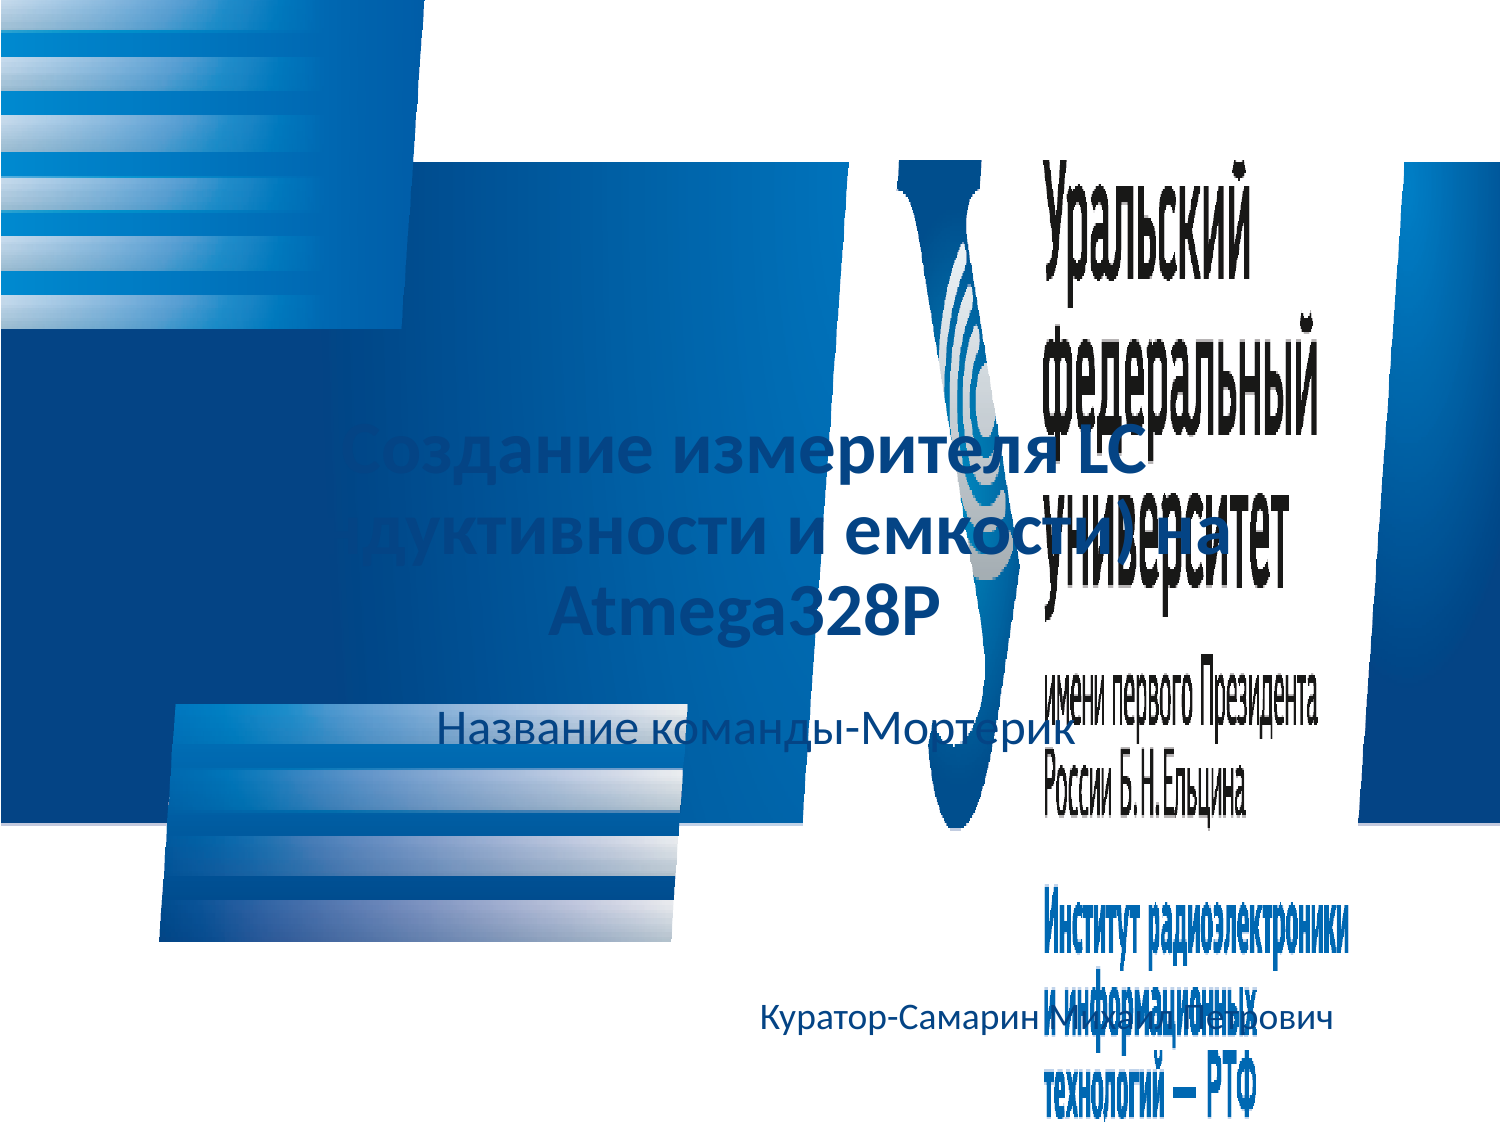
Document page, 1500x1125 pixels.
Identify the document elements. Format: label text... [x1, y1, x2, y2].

subtitle Название команды-Мортерик [187, 694, 1325, 966]
text_box Куратор-Самарин Михаил Петрович [745, 984, 1496, 1045]
title Создание измерителя LC (индуктивности и емкости) на Atmega328P [145, 514, 1345, 660]
picture [0, 0, 1500, 1125]
